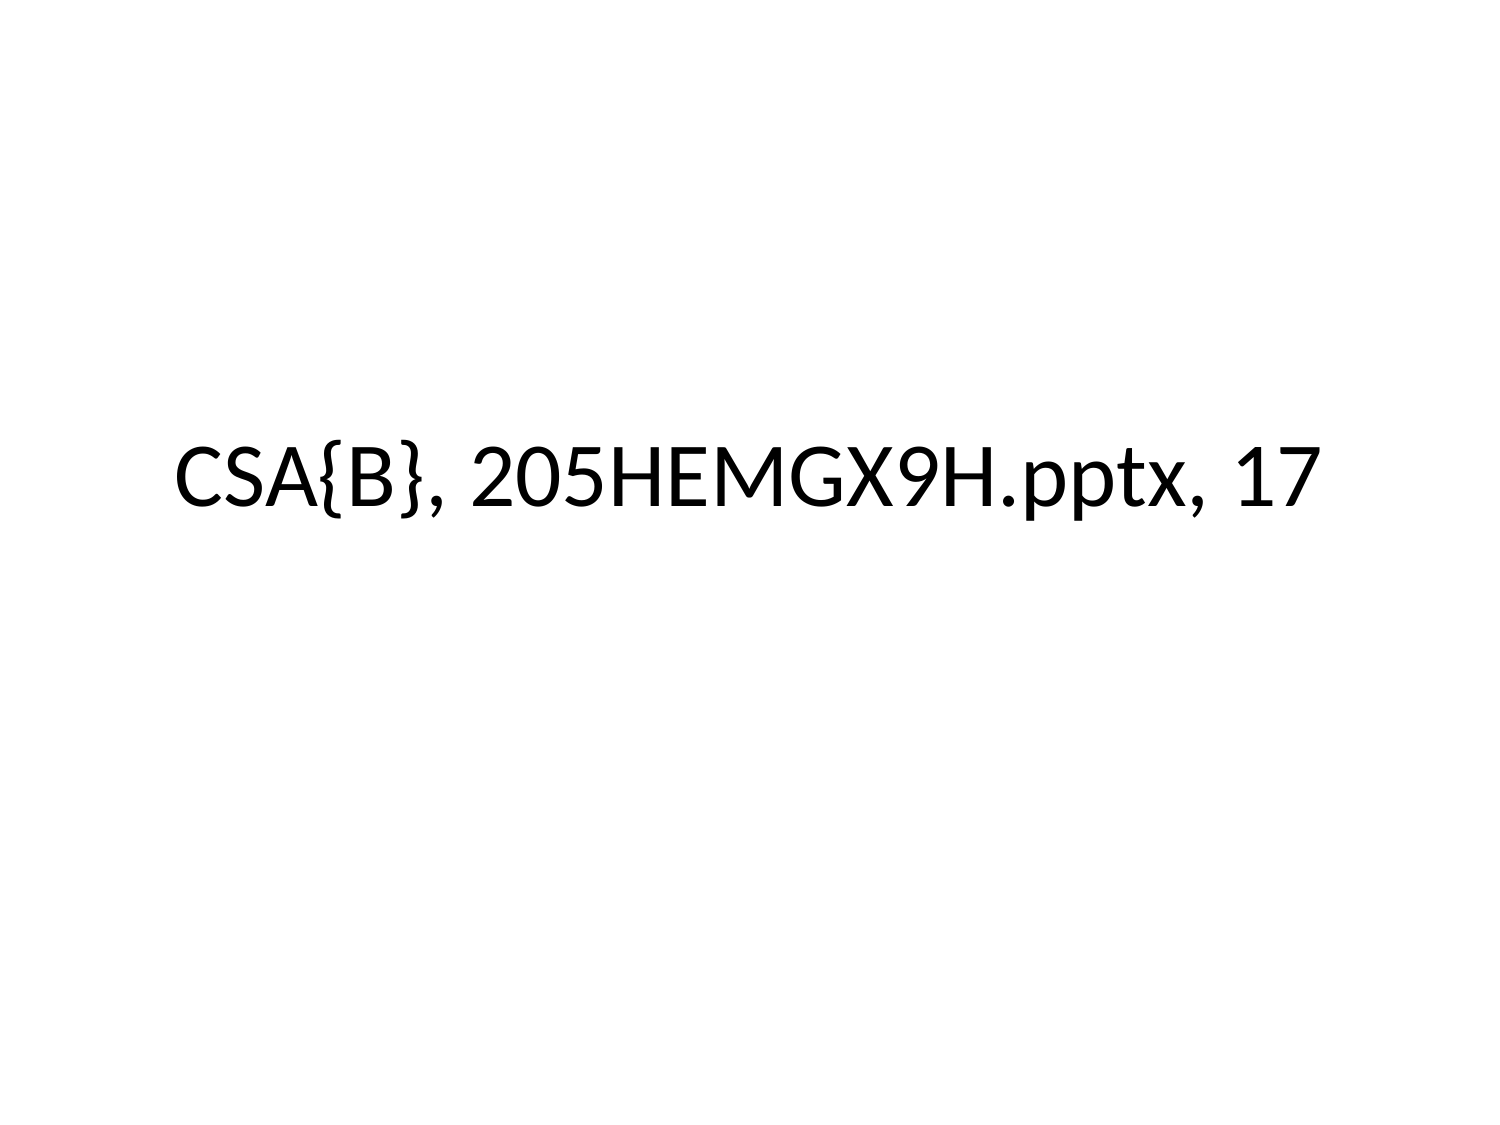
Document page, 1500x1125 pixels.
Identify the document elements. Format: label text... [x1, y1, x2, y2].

title CSA{B}, 205HEMGX9H.pptx, 17 [112, 349, 1388, 591]
